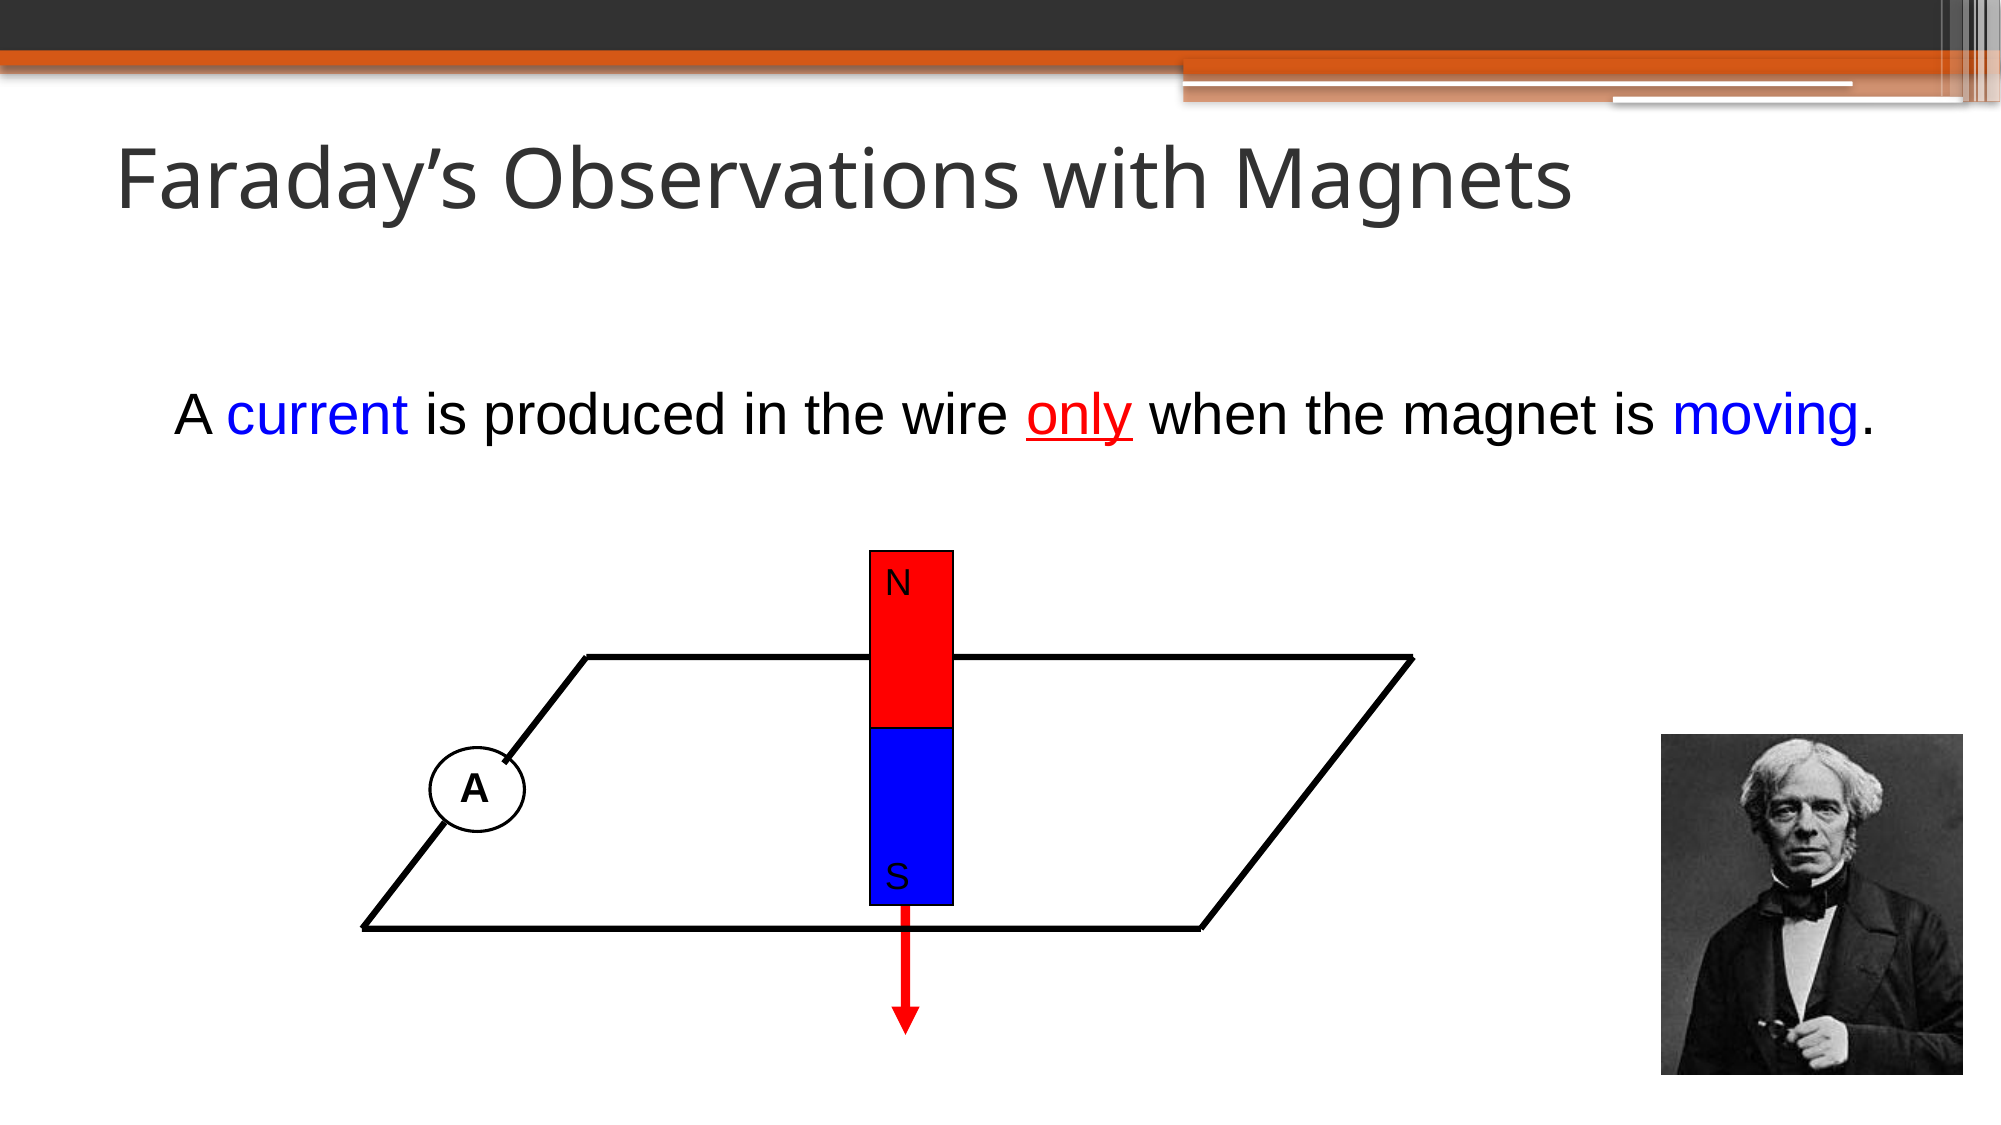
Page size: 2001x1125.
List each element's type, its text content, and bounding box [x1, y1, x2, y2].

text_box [429, 747, 540, 832]
text_box S [870, 844, 953, 905]
text_box [870, 611, 953, 727]
picture [1660, 734, 1963, 1076]
title Faraday’s Observations with Magnets [99, 87, 1900, 263]
text_box N [870, 550, 953, 611]
list A current is produced in the wire only when the magnet is moving. [99, 369, 1900, 1079]
text_box [870, 727, 953, 844]
